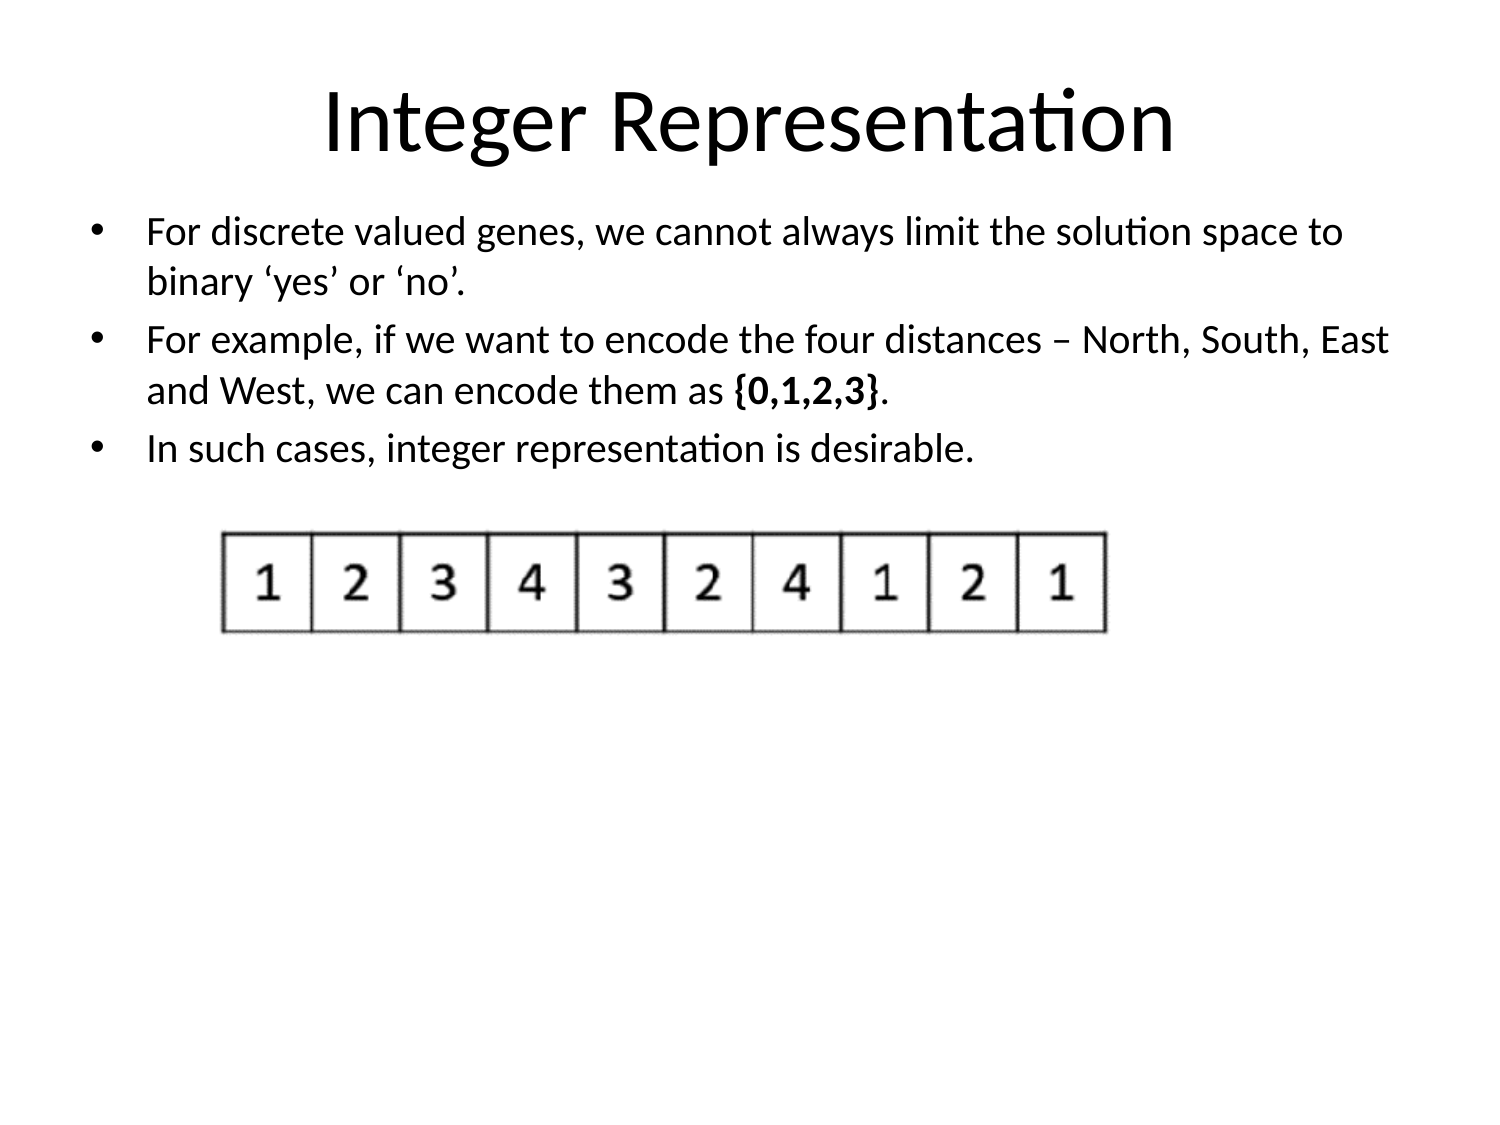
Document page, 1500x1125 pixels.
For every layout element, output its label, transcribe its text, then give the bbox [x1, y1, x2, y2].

picture [206, 514, 1145, 647]
list For discrete valued genes, we cannot always limit the solution space to binary ‘yes’ or ‘no’. For example, if we want to encode the four distances – North, South, East and West, we can encode them as {0,1,2,3}. In such cases, integer representation is desirable. [75, 196, 1425, 1005]
title Integer Representation [75, 45, 1425, 185]
